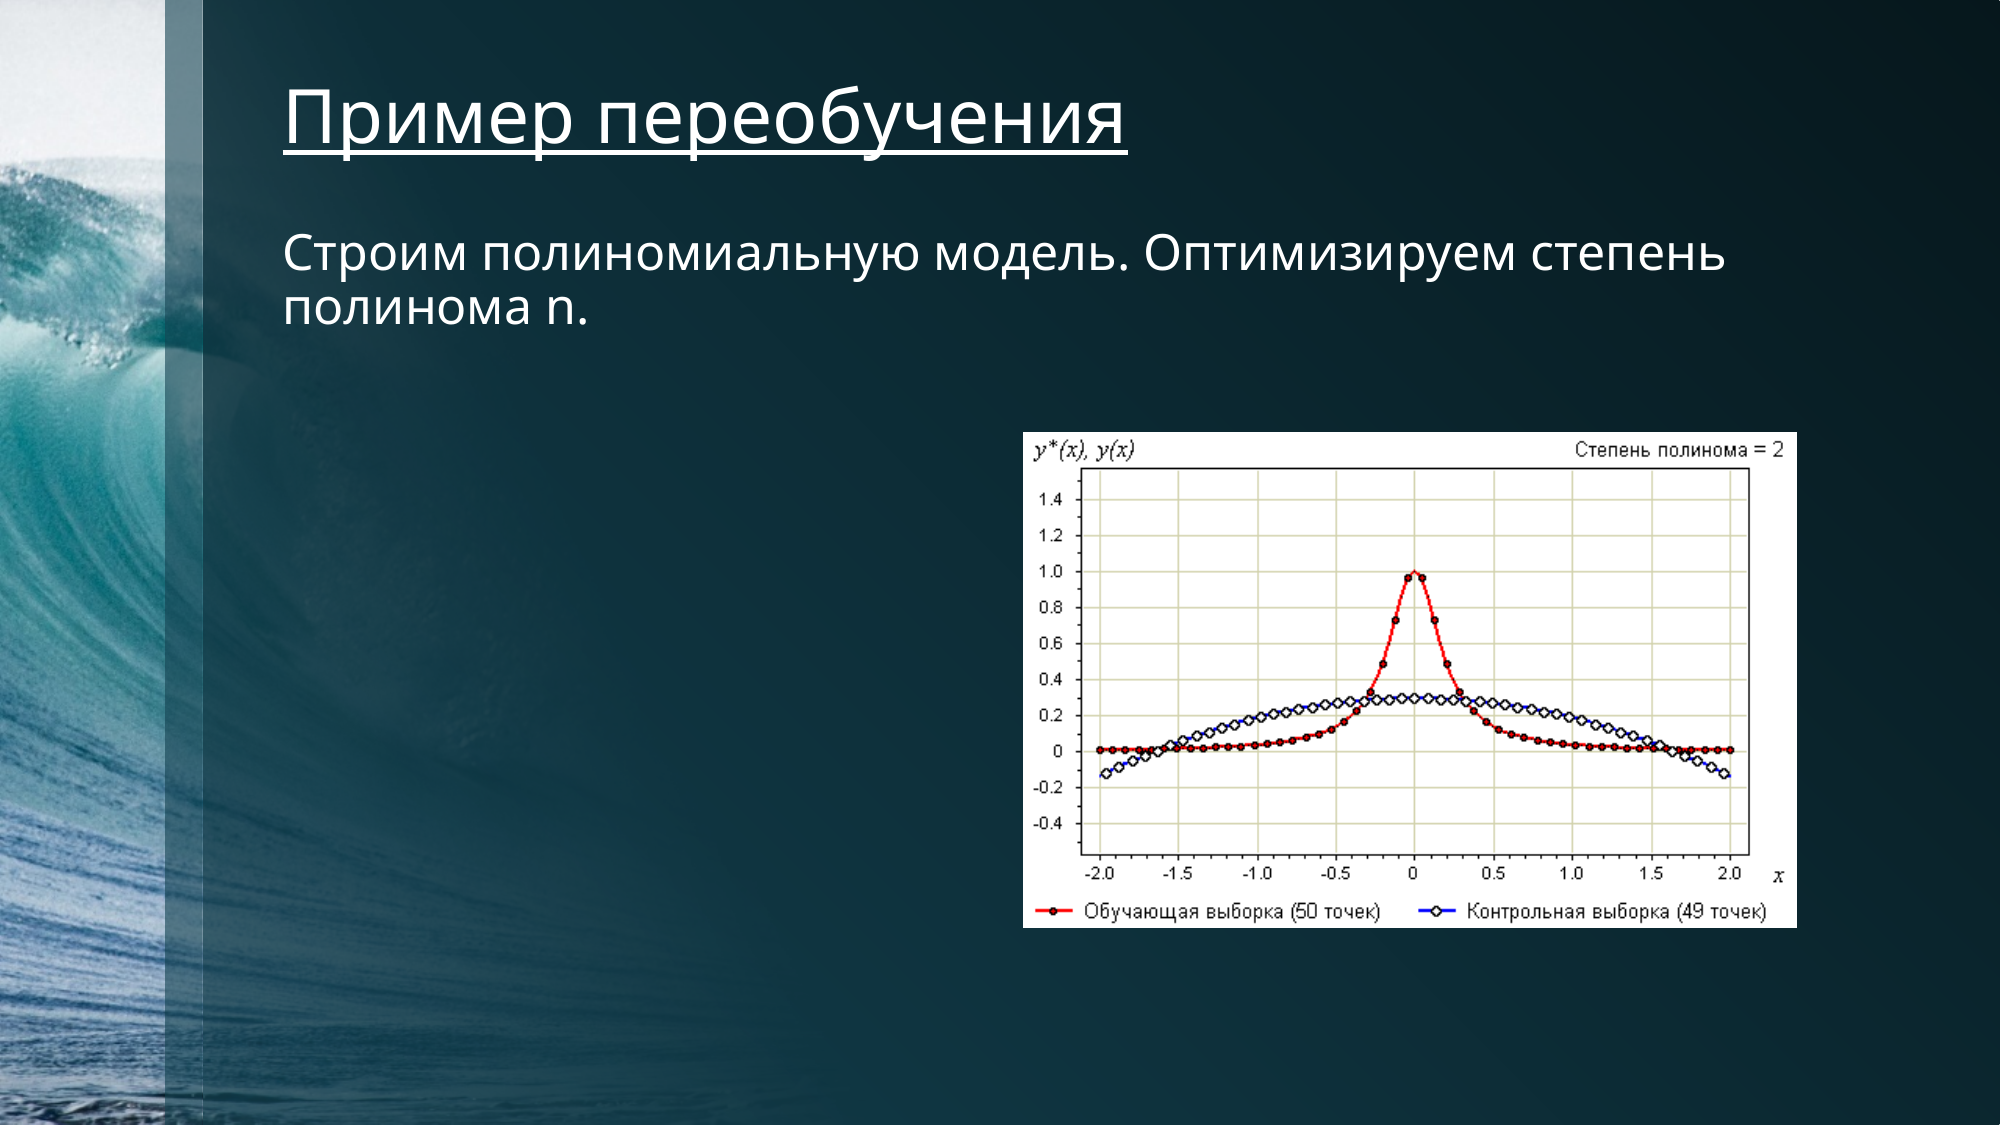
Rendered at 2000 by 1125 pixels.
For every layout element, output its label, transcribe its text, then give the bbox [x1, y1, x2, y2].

title Пример переобучения [267, 42, 1768, 168]
picture [0, 0, 2000, 1125]
